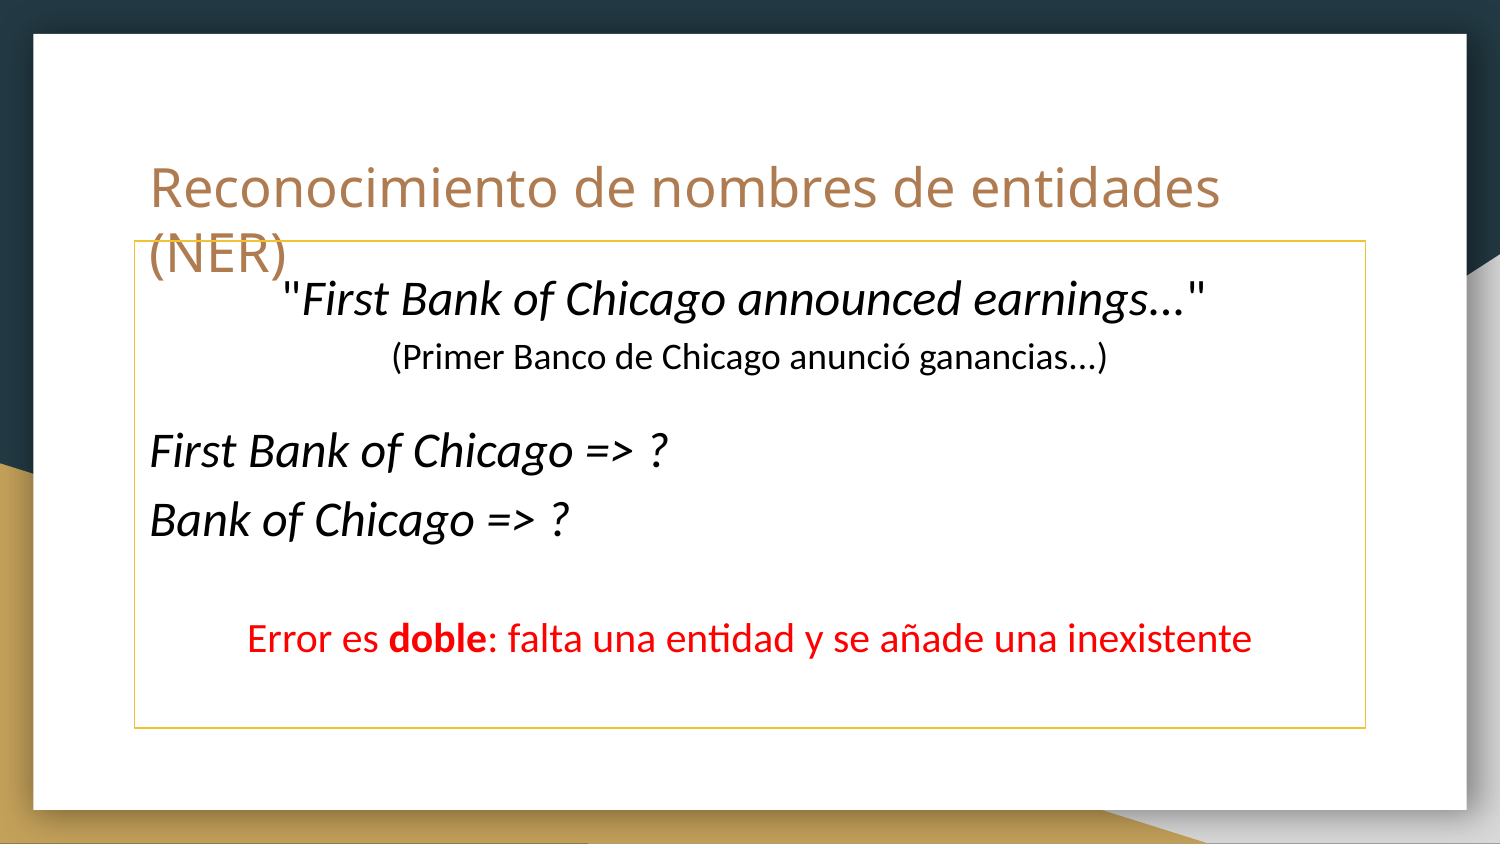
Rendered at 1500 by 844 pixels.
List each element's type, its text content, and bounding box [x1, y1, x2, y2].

title Reconocimiento de nombres de entidades (NER) [134, 138, 1366, 241]
list "First Bank of Chicago announced earnings..." (Primer Banco de Chicago anunció ganancias...) First Bank of Chicago => ? Bank of Chicago => ? Error es doble: falta una entidad y se añade una inexistente [134, 241, 1366, 729]
